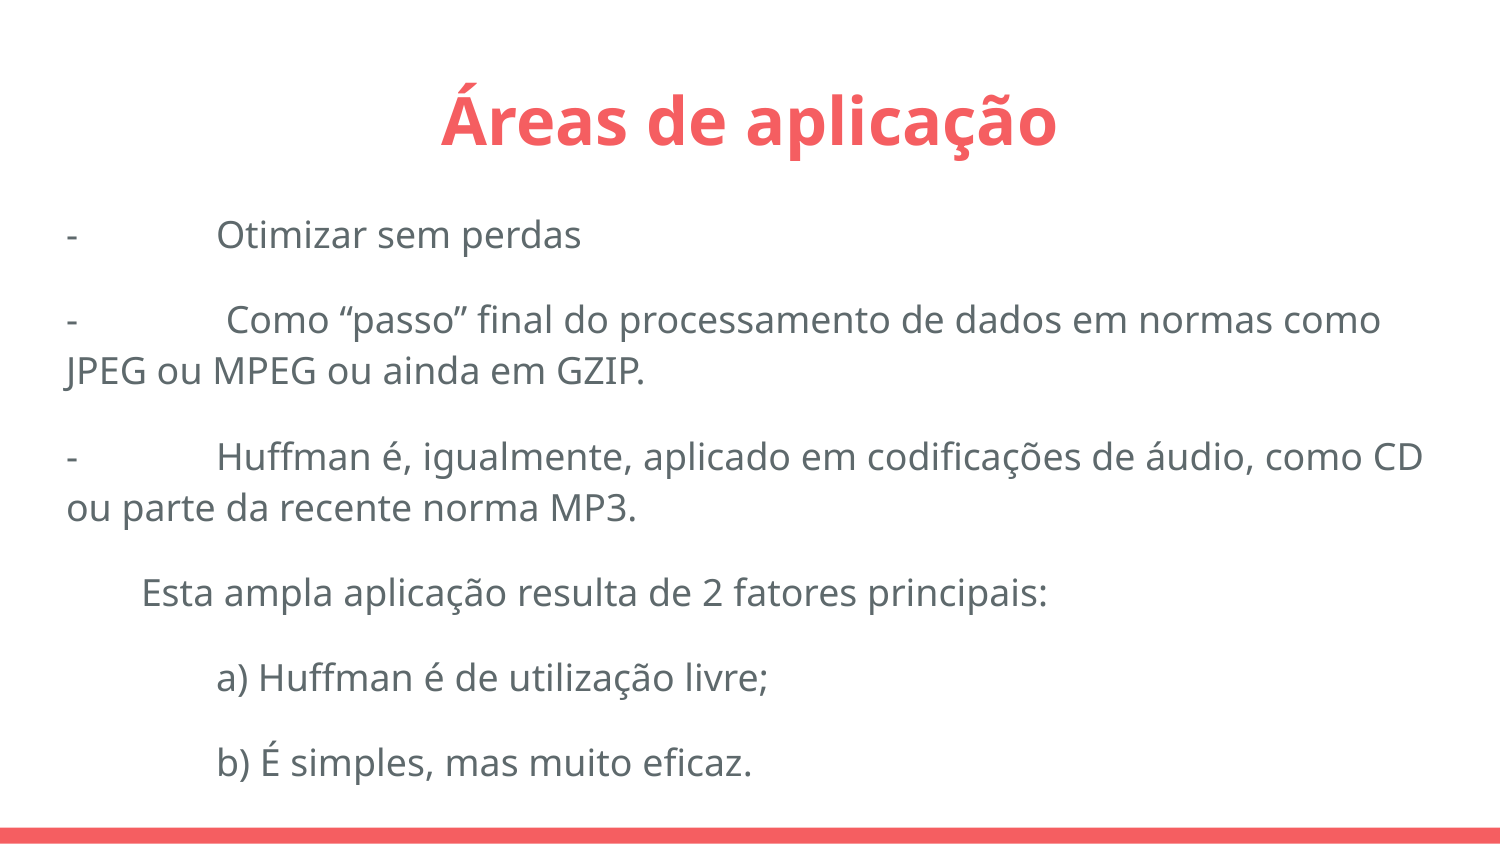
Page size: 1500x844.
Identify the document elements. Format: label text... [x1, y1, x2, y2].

list - Otimizar sem perdas - Como “passo” final do processamento de dados em normas como JPEG ou MPEG ou ainda em GZIP. - Huffman é, igualmente, aplicado em codificações de áudio, como CD ou parte da recente norma MP3. Esta ampla aplicação resulta de 2 fatores principais: a) Huffman é de utilização livre; b) É simples, mas muito eficaz. [51, 189, 1449, 750]
title Áreas de aplicação [51, 64, 1449, 167]
